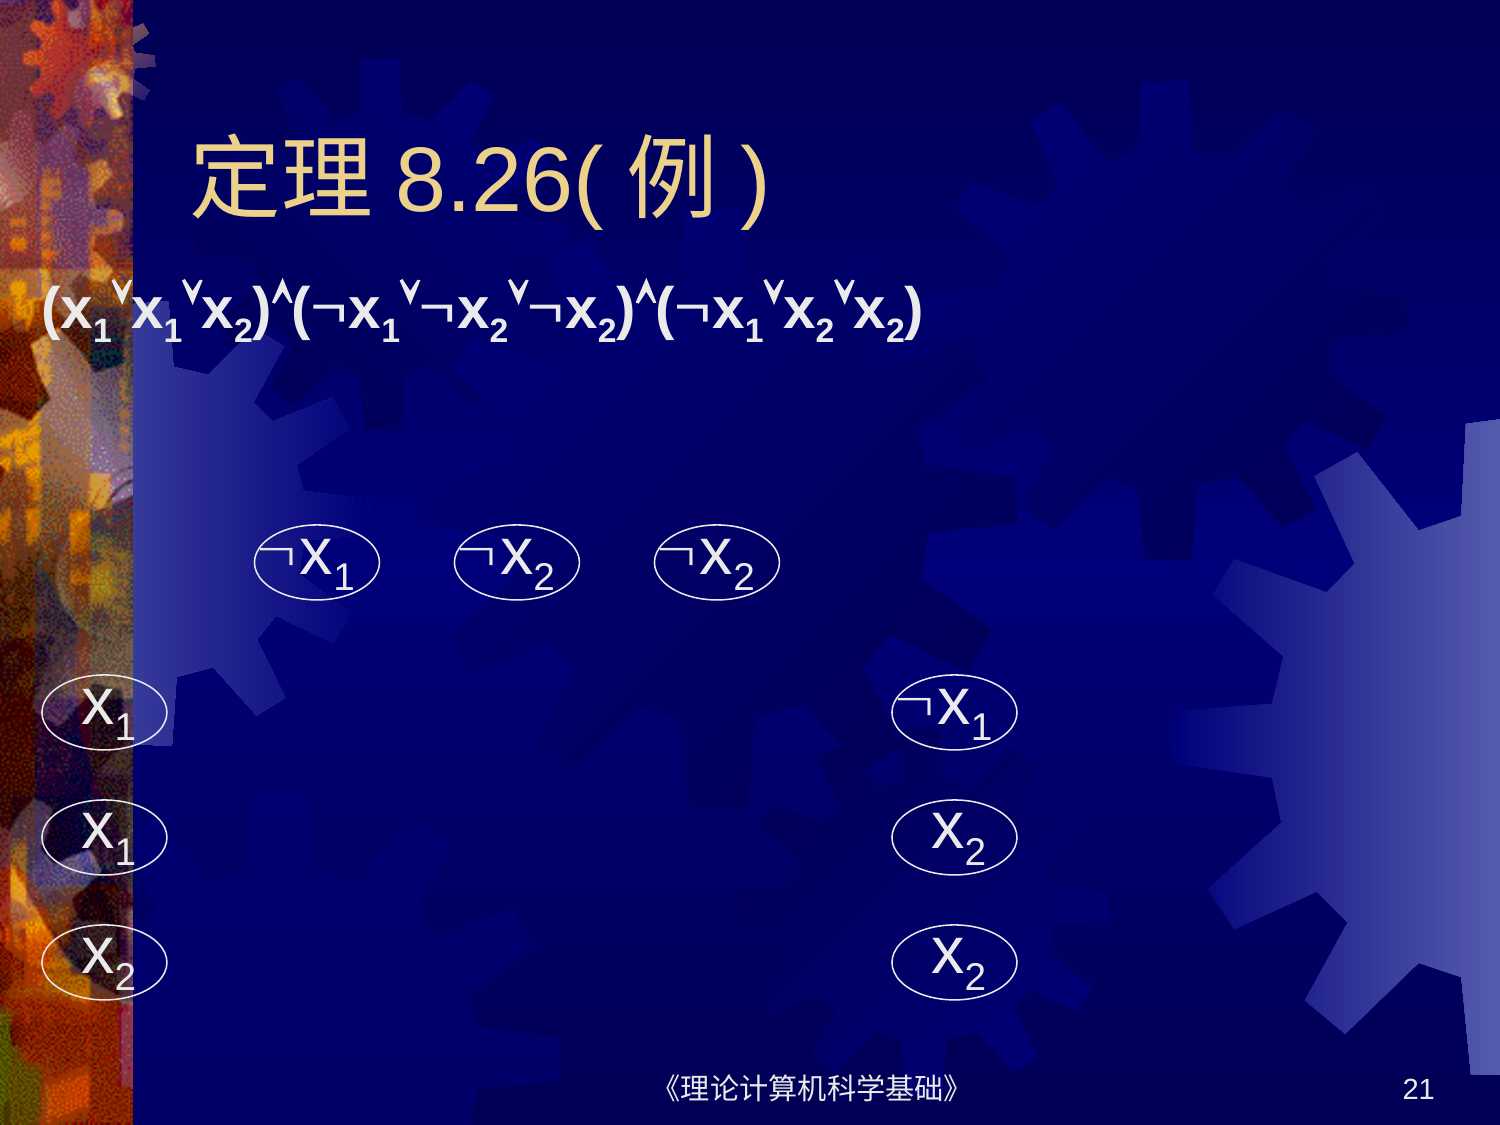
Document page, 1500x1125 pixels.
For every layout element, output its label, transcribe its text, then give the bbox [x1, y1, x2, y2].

picture [0, 0, 133, 1125]
footer 《理论计算机科学基础》 [575, 1037, 1050, 1113]
title 定理8.26(例) [174, 50, 1450, 238]
slide_number 21 [1137, 1037, 1450, 1113]
list (x1x1x2)(x1x2x2)(x1x2x2) [26, 262, 1376, 428]
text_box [29, 499, 1018, 1001]
